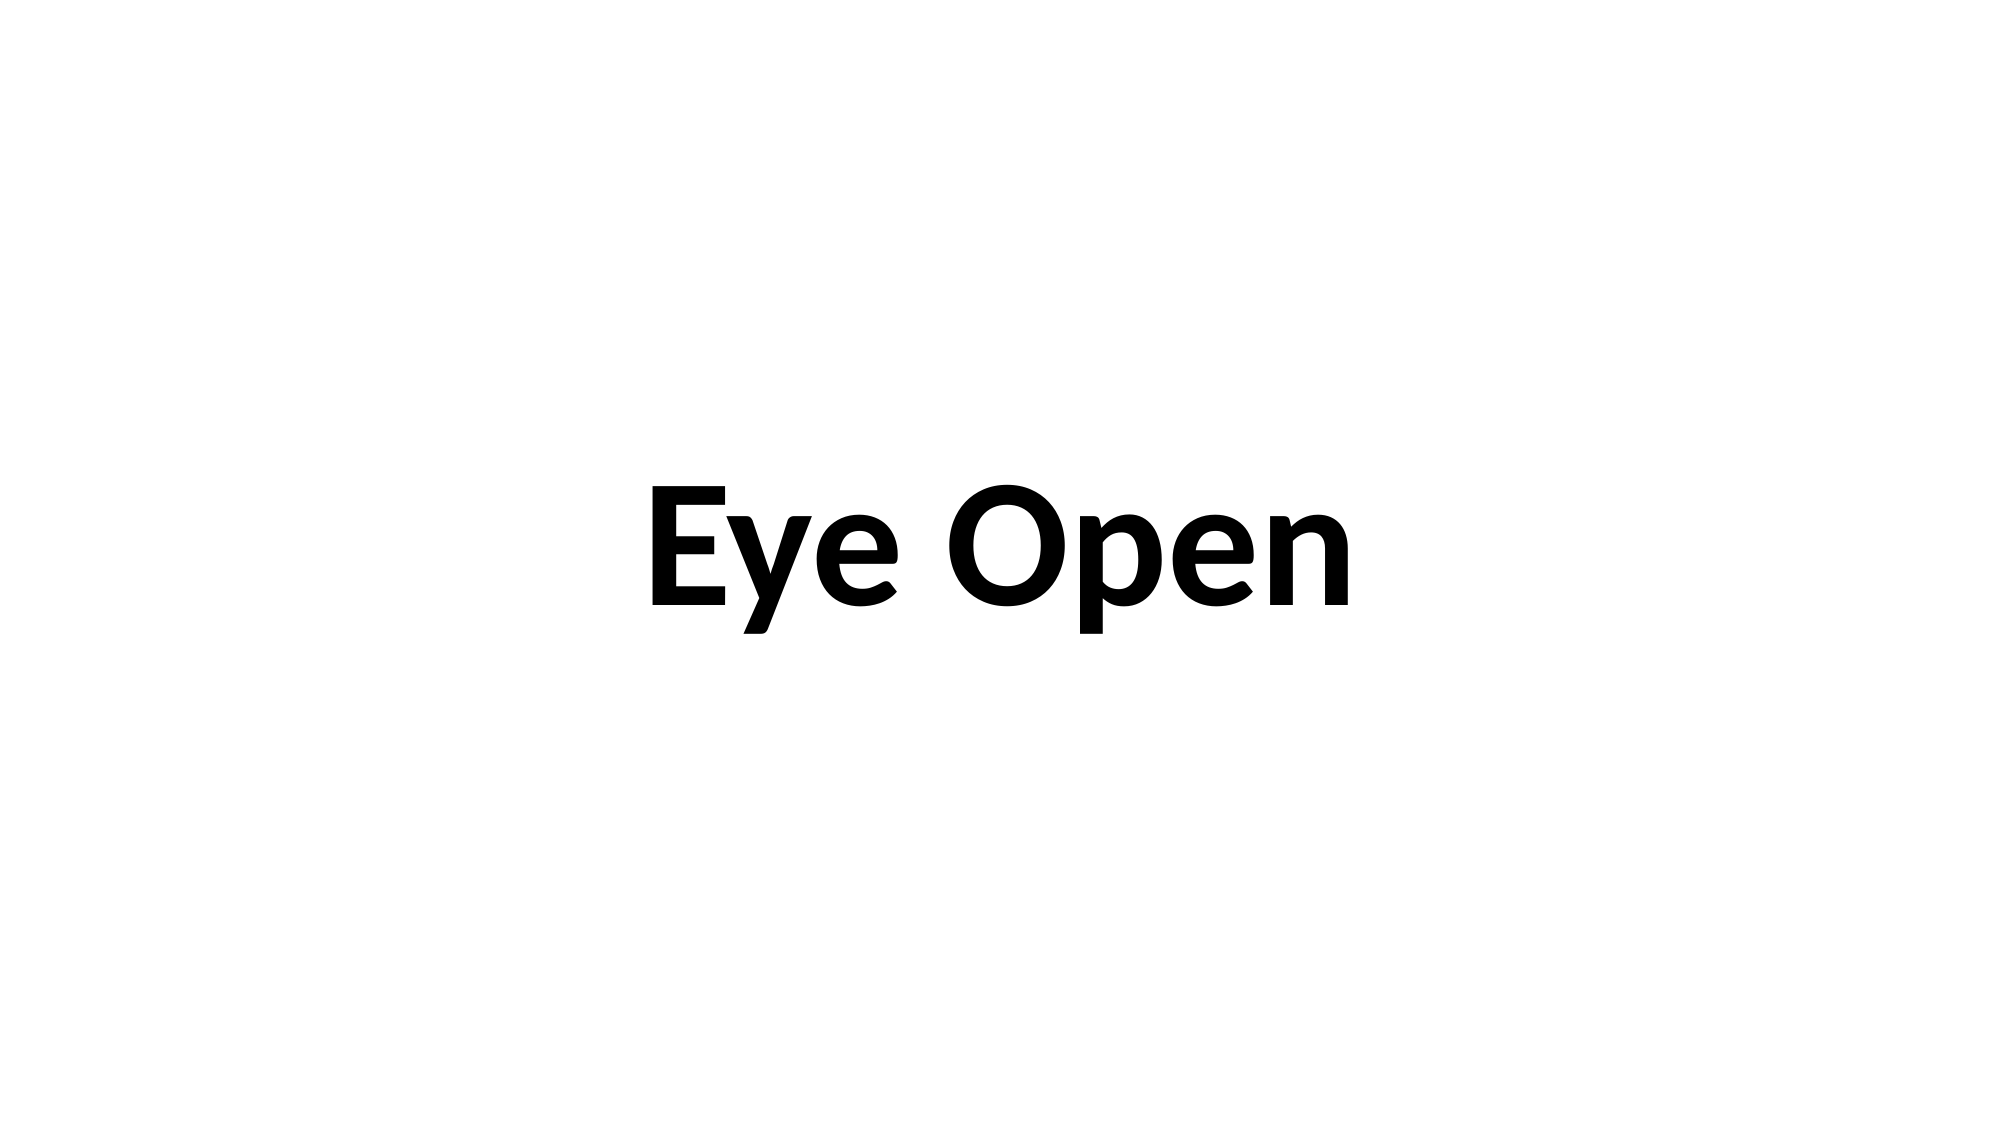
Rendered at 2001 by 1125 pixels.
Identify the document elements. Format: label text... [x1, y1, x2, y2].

title Eye Open [137, 437, 1863, 656]
